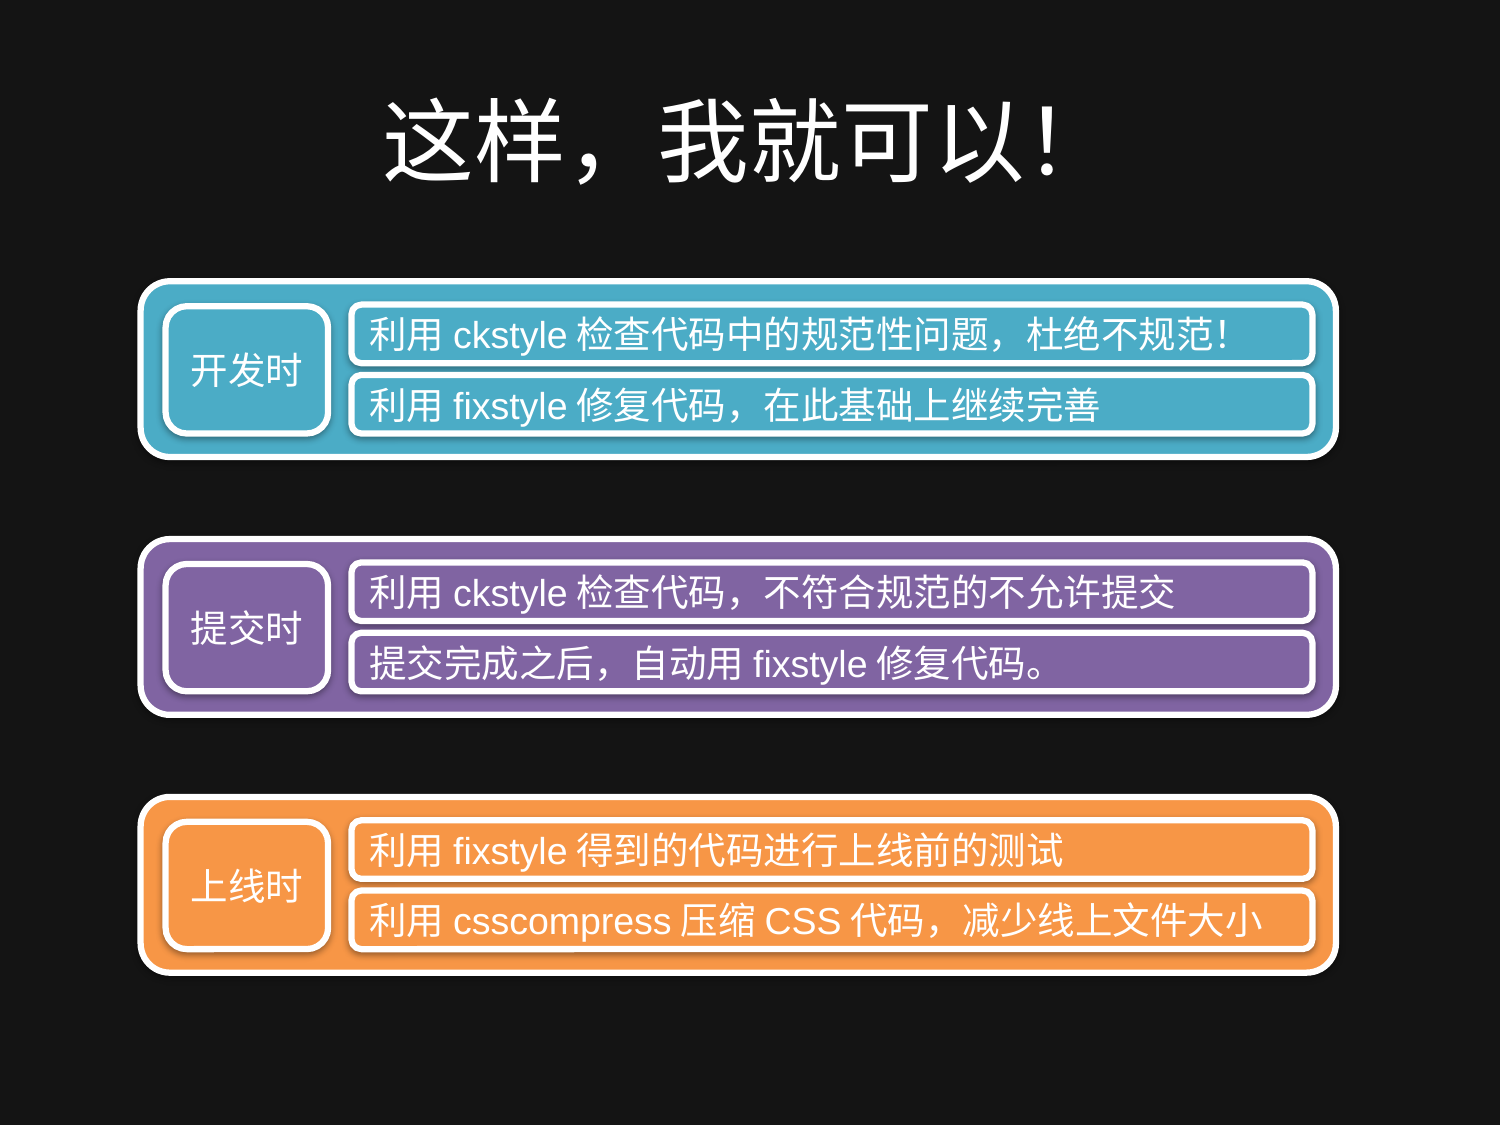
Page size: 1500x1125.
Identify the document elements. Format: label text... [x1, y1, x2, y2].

title 这样，我就可以！ [75, 45, 1425, 233]
text_box 提交完成之后，自动用fixstyle修复代码。 [348, 629, 1316, 695]
text_box 利用fixstyle得到的代码进行上线前的测试 [348, 817, 1316, 882]
text_box 开发 [137, 278, 1340, 461]
text_box 开发时 [162, 303, 332, 437]
text_box 提交时 [162, 560, 332, 695]
list [75, 262, 1425, 1005]
text_box 上线 [137, 793, 1340, 976]
text_box 利用ckstyle检查代码，不符合规范的不允许提交 [348, 559, 1316, 625]
text_box 利用ckstyle检查代码中的规范性问题，杜绝不规范！ [348, 301, 1316, 367]
text_box 上线时 [162, 818, 332, 953]
text_box 利用csscompress压缩CSS代码，减少线上文件大小 [348, 887, 1316, 953]
text_box 提交 [137, 535, 1340, 718]
text_box 利用fixstyle修复代码，在此基础上继续完善 [348, 371, 1316, 437]
